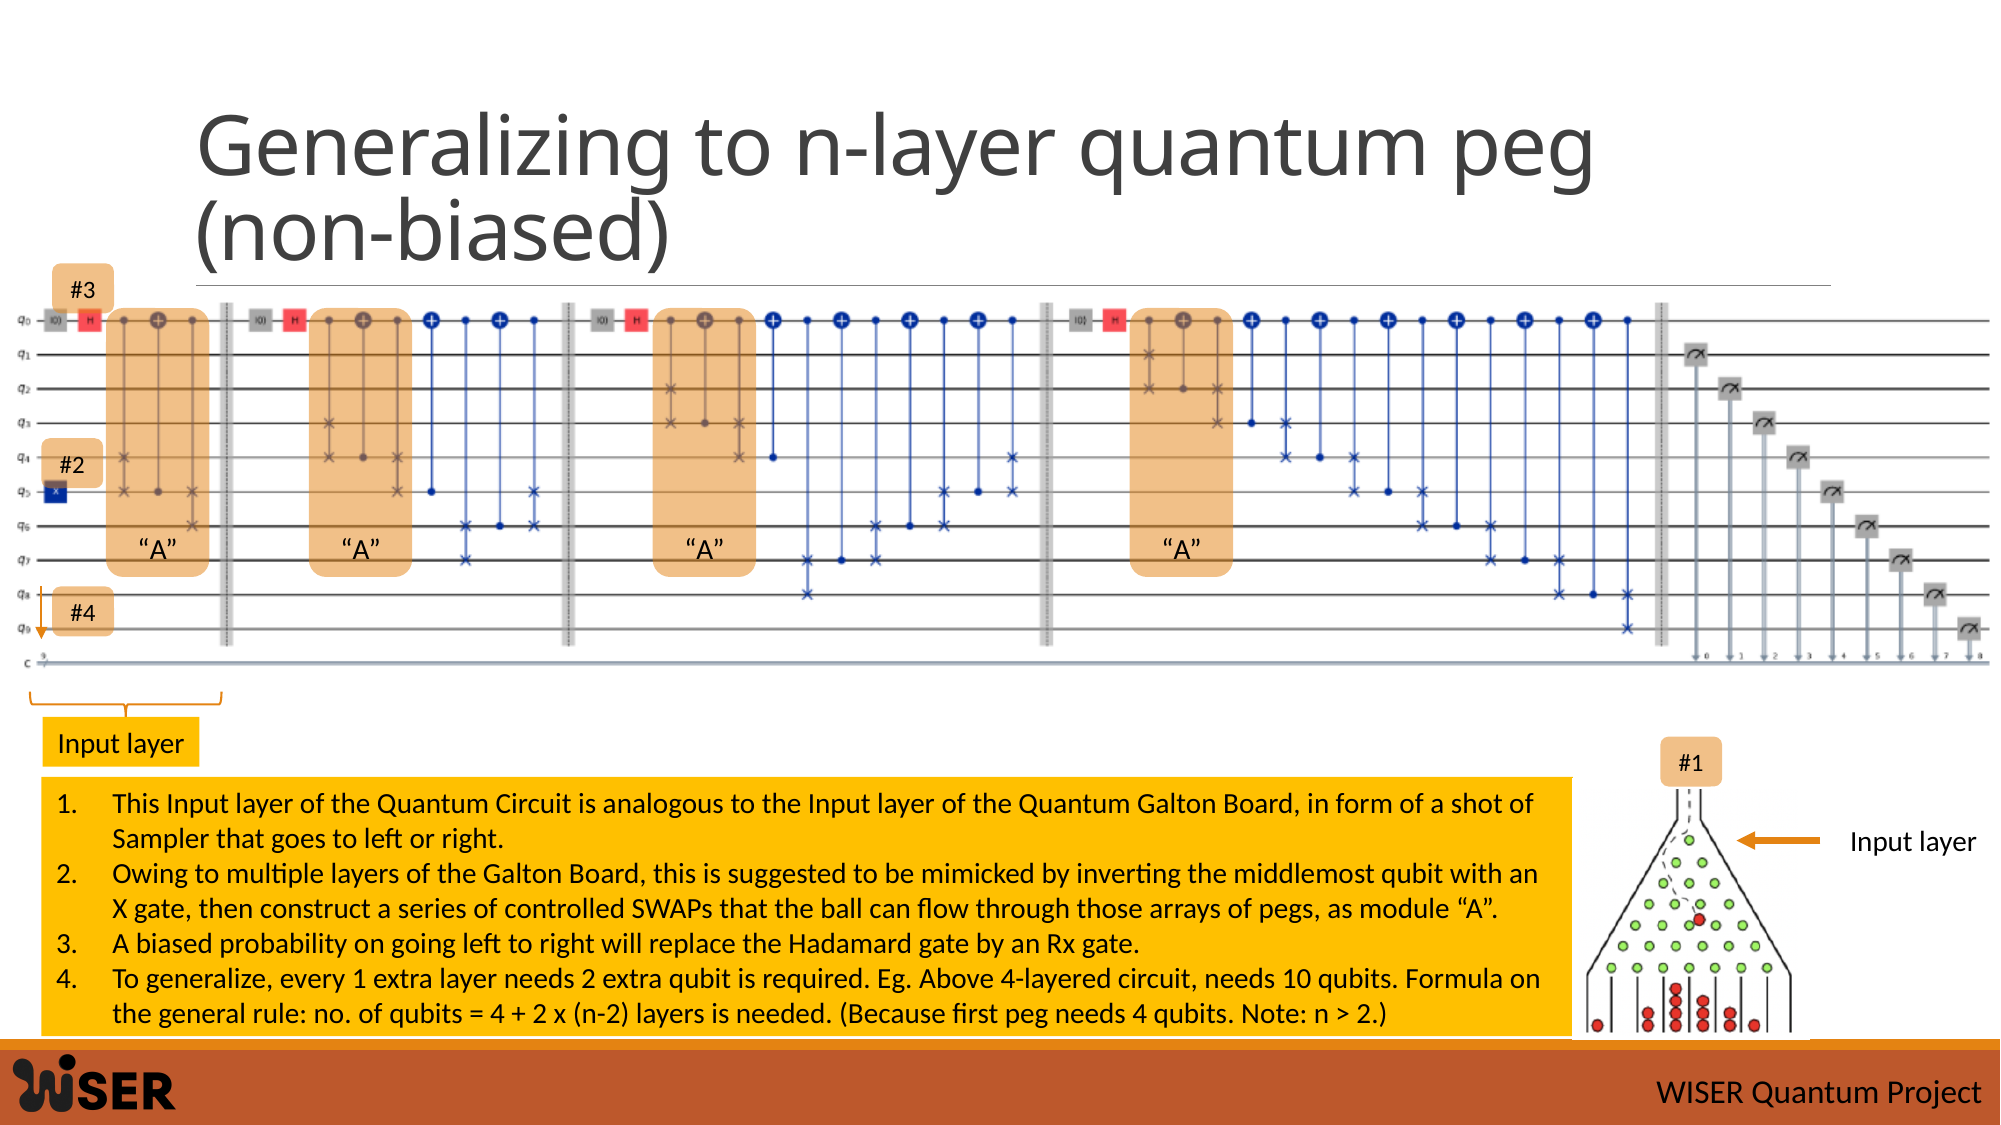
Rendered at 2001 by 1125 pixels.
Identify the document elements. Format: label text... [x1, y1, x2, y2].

text_box Input layer [42, 716, 200, 767]
text_box [28, 691, 223, 716]
picture [0, 297, 2000, 680]
title Generalizing to n-layer quantum peg (non-biased) [180, 47, 1830, 285]
text_box #3 [50, 262, 116, 295]
text_box Input layer [1835, 815, 1993, 865]
text_box #1 [1659, 735, 1724, 774]
text_box WISER Quantum Project [1641, 1062, 1998, 1118]
text_box This Input layer of the Quantum Circuit is analogous to the Input layer of the Quantum Galton Board, in form of a shot of Sampler that goes to left or right. Owing to multiple layers of the Galton Board, this is suggested to be mimicked by inverting the middlemost qubit with an X gate, then construct a series of controlled SWAPs that the ball can flow through those arrays of pegs, as module “A”. A biased probability on going left to right will replace the Hadamard gate by an Rx gate. To generalize, every 1 extra layer needs 2 extra qubit is required. Eg. Above 4-layered circuit, needs 10 qubits. Formula on the general rule: no. of qubits = 4 + 2 x (n-2) layers is needed. (Because first peg needs 4 qubits. Note: n > 2.) [41, 776, 1572, 1037]
picture [7, 1052, 181, 1114]
picture [1572, 777, 1811, 1040]
